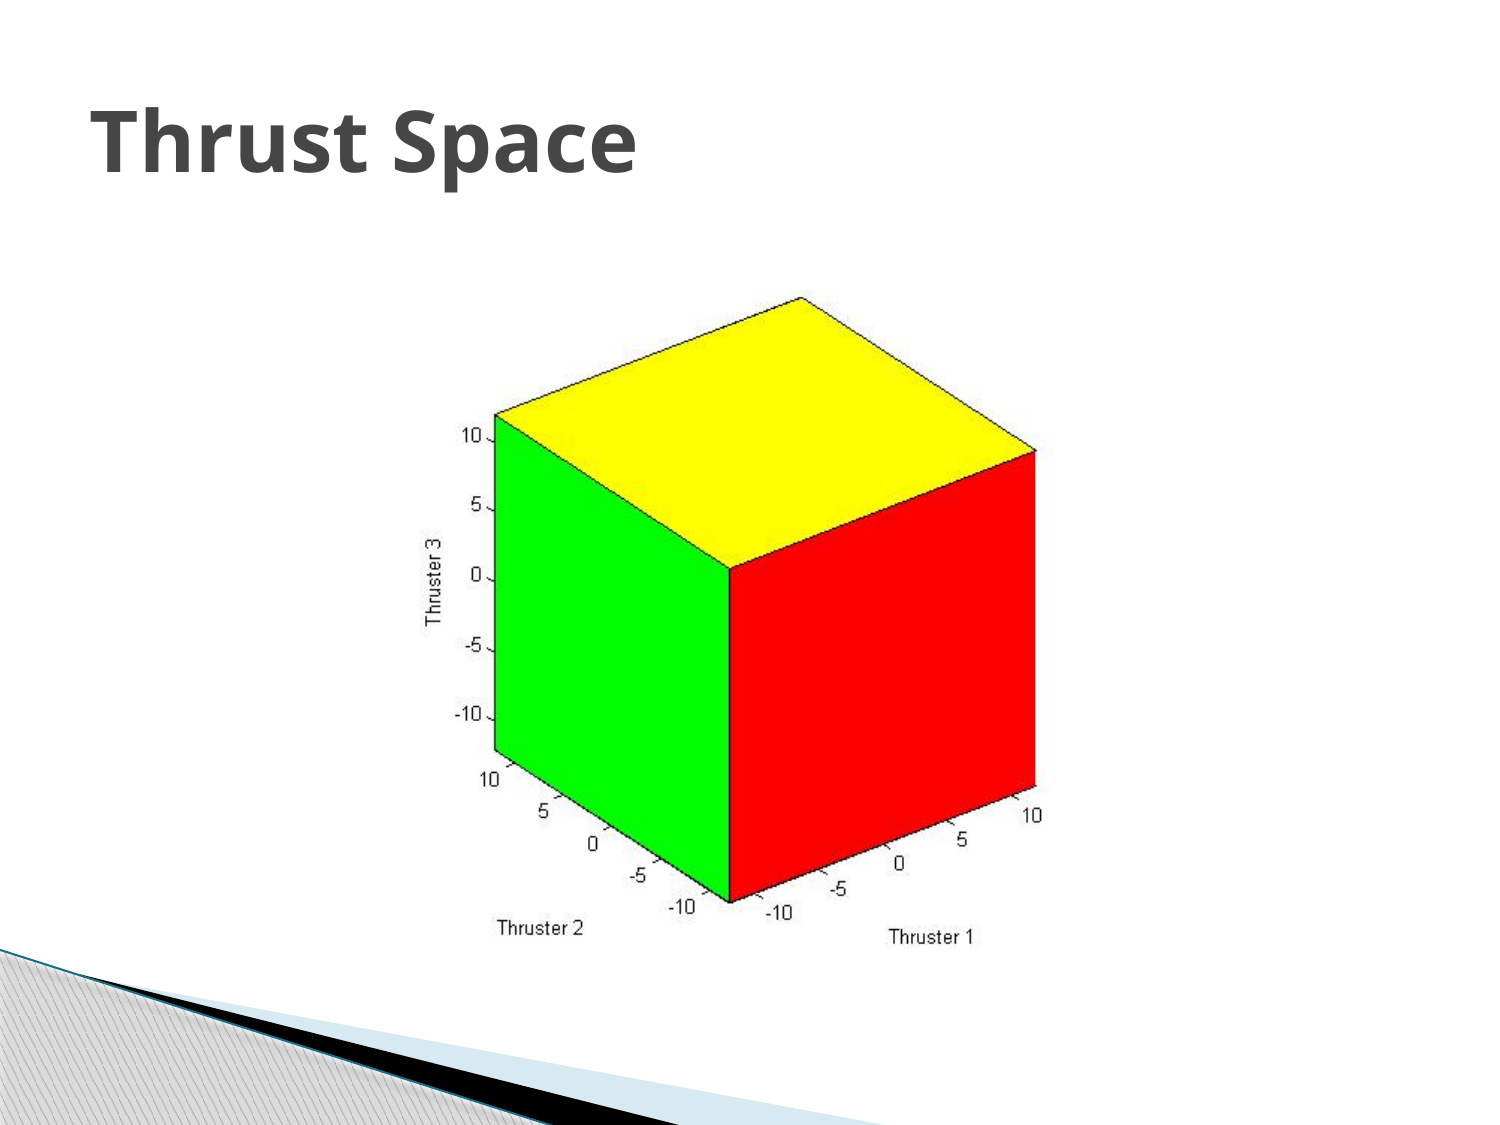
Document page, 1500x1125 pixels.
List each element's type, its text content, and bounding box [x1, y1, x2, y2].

title Thrust Space [75, 45, 1425, 233]
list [288, 242, 1212, 986]
